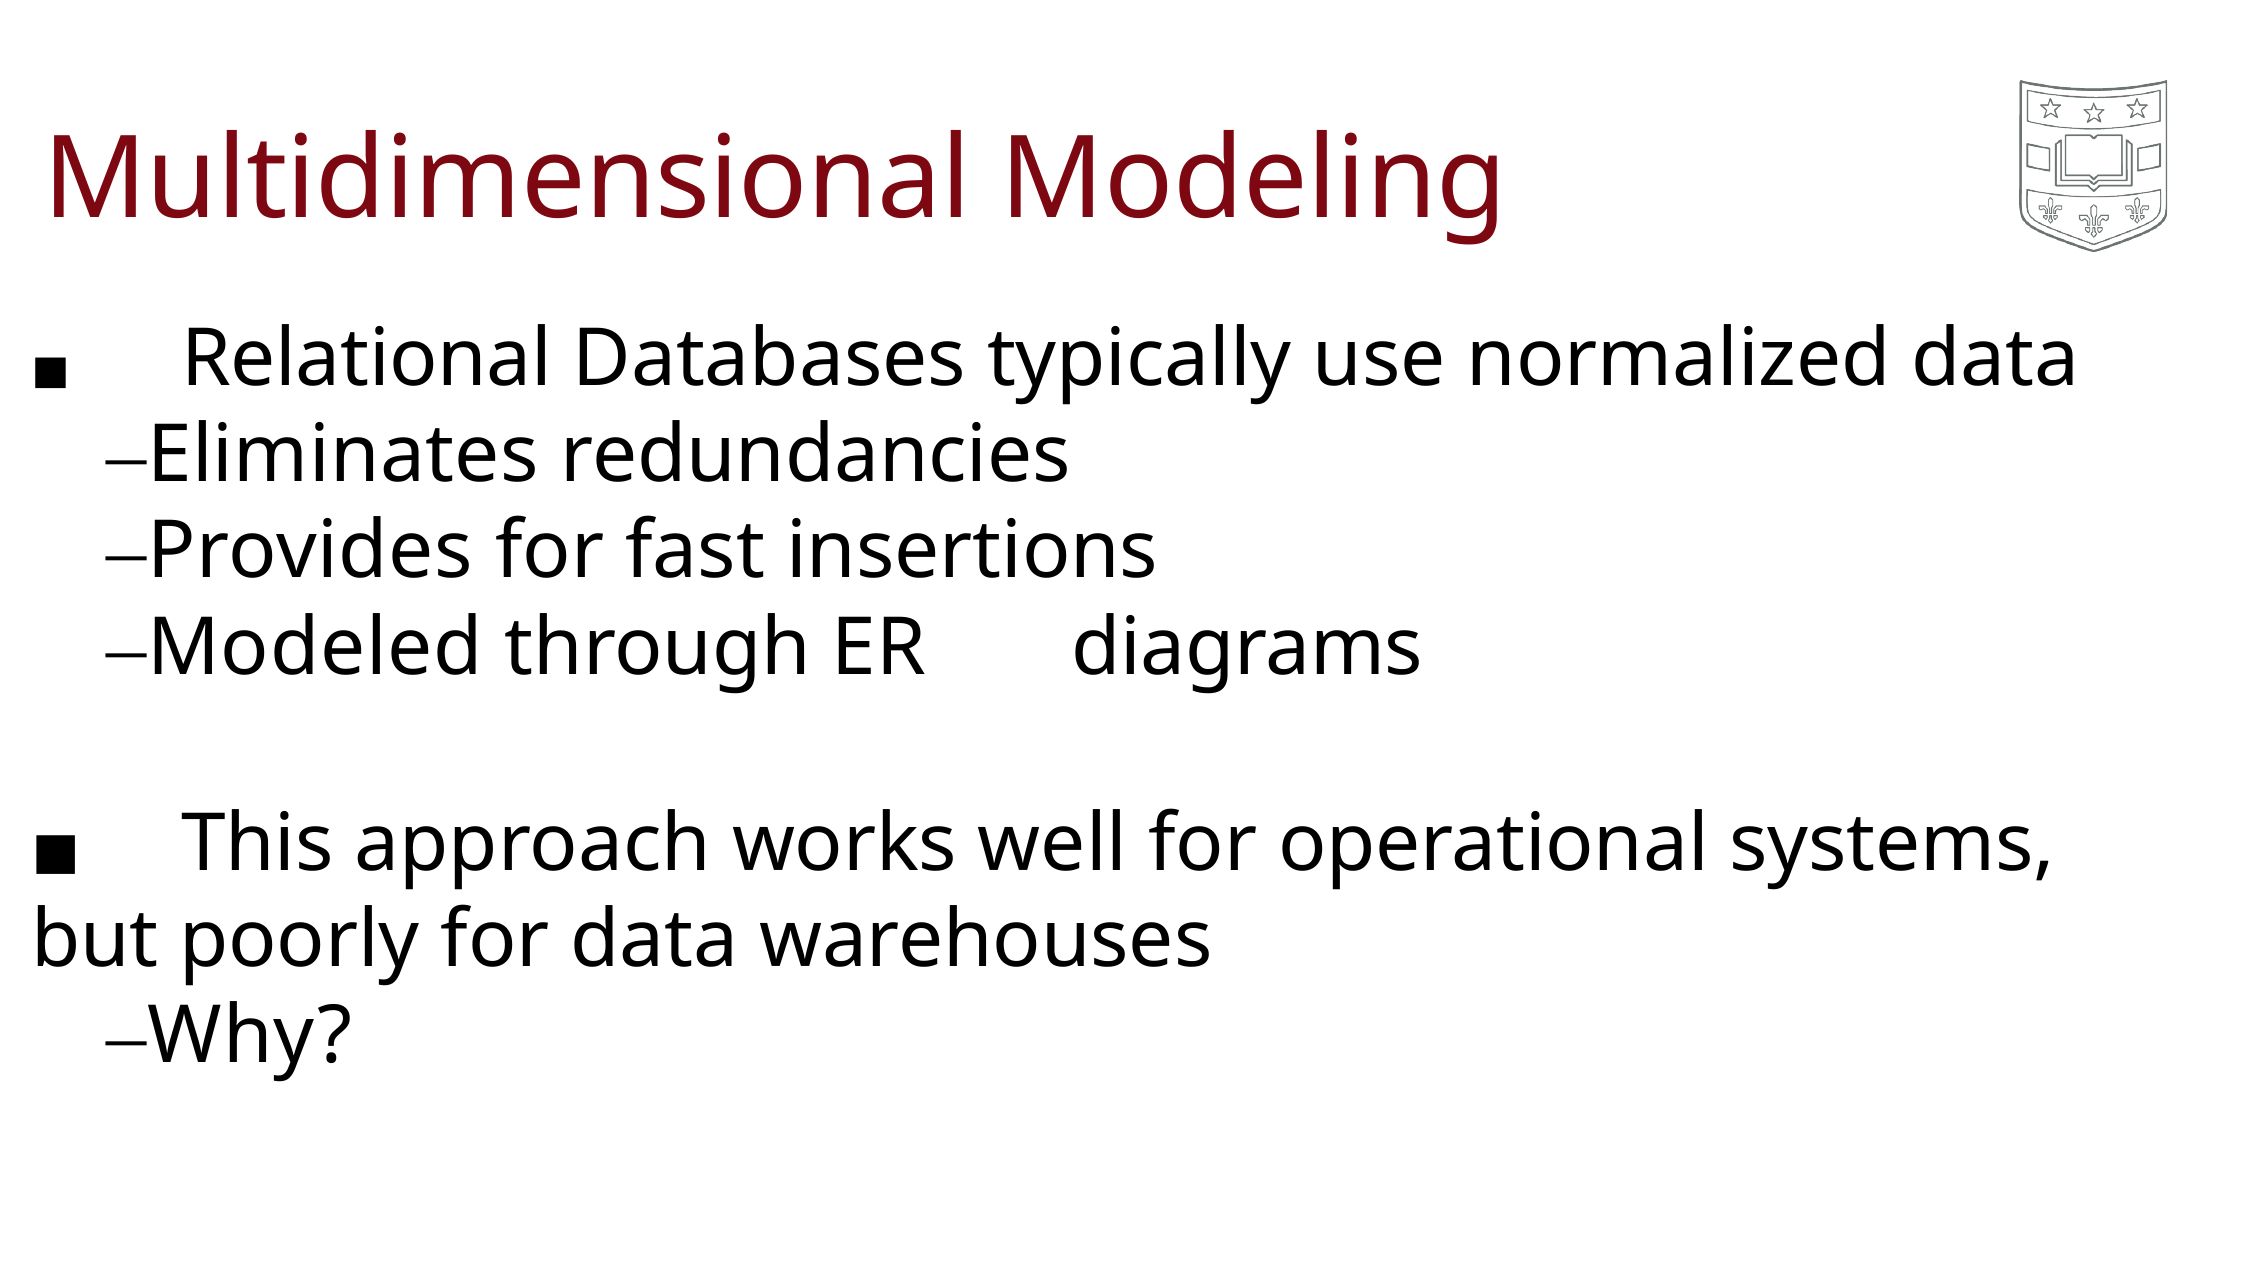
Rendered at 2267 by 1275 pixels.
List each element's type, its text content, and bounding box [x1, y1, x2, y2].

picture [2019, 80, 2168, 252]
title Multidimensional Modeling [41, 100, 1558, 303]
text_box ◼ Relational Databases typically use normalized data –Eliminates redundancies –Provides for fast insertions –Modeled through ER diagrams ◼ This approach works well for operational systems, but poorly for data warehouses –Why? [29, 303, 2137, 1079]
